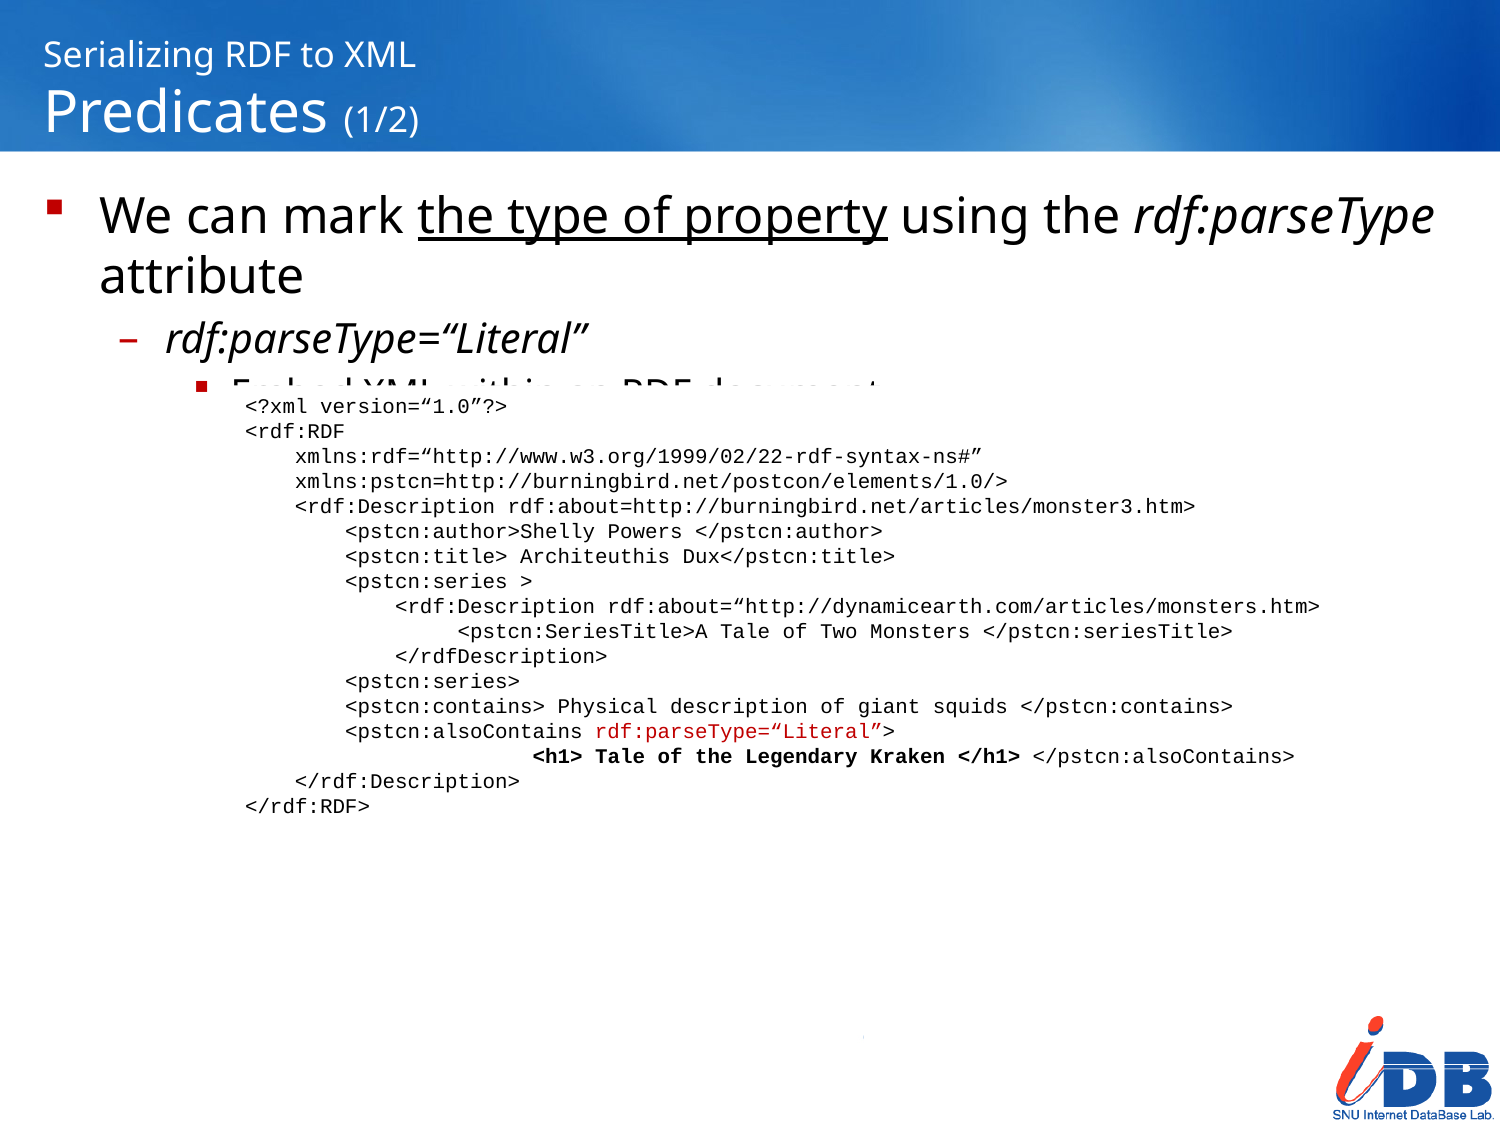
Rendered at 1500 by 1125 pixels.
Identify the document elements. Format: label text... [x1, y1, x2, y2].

title Serializing RDF to XML Predicates (1/2) [28, 23, 1472, 153]
text_box <?xml version=“1.0”?> <rdf:RDF xmlns:rdf=“http://www.w3.org/1999/02/22-rdf-syntax-ns#” xmlns:pstcn=http://burningbird.net/postcon/elements/1.0/> <rdf:Description rdf:about=http://burningbird.net/articles/monster3.htm> <pstcn:author>Shelly Powers </pstcn:author> <pstcn:title> Architeuthis Dux</pstcn:title> <pstcn:series > <rdf:Description rdf:about=“http://dynamicearth.com/articles/monsters.htm> <pstcn:SeriesTitle>A Tale of Two Monsters </pstcn:seriesTitle> </rdfDescription> <pstcn:series> <pstcn:contains> Physical description of giant squids </pstcn:contains> <pstcn:alsoContains rdf:parseType=“Literal”> <h1> Tale of the Legendary Kraken </h1> </pstcn:alsoContains> </rdf:Description> </rdf:RDF> [228, 383, 1343, 827]
picture [0, 0, 1500, 1125]
list We can mark the type of property using the rdf:parseType attribute rdf:parseType=“Literal” Embed XML within an RDF document [28, 175, 1495, 1067]
